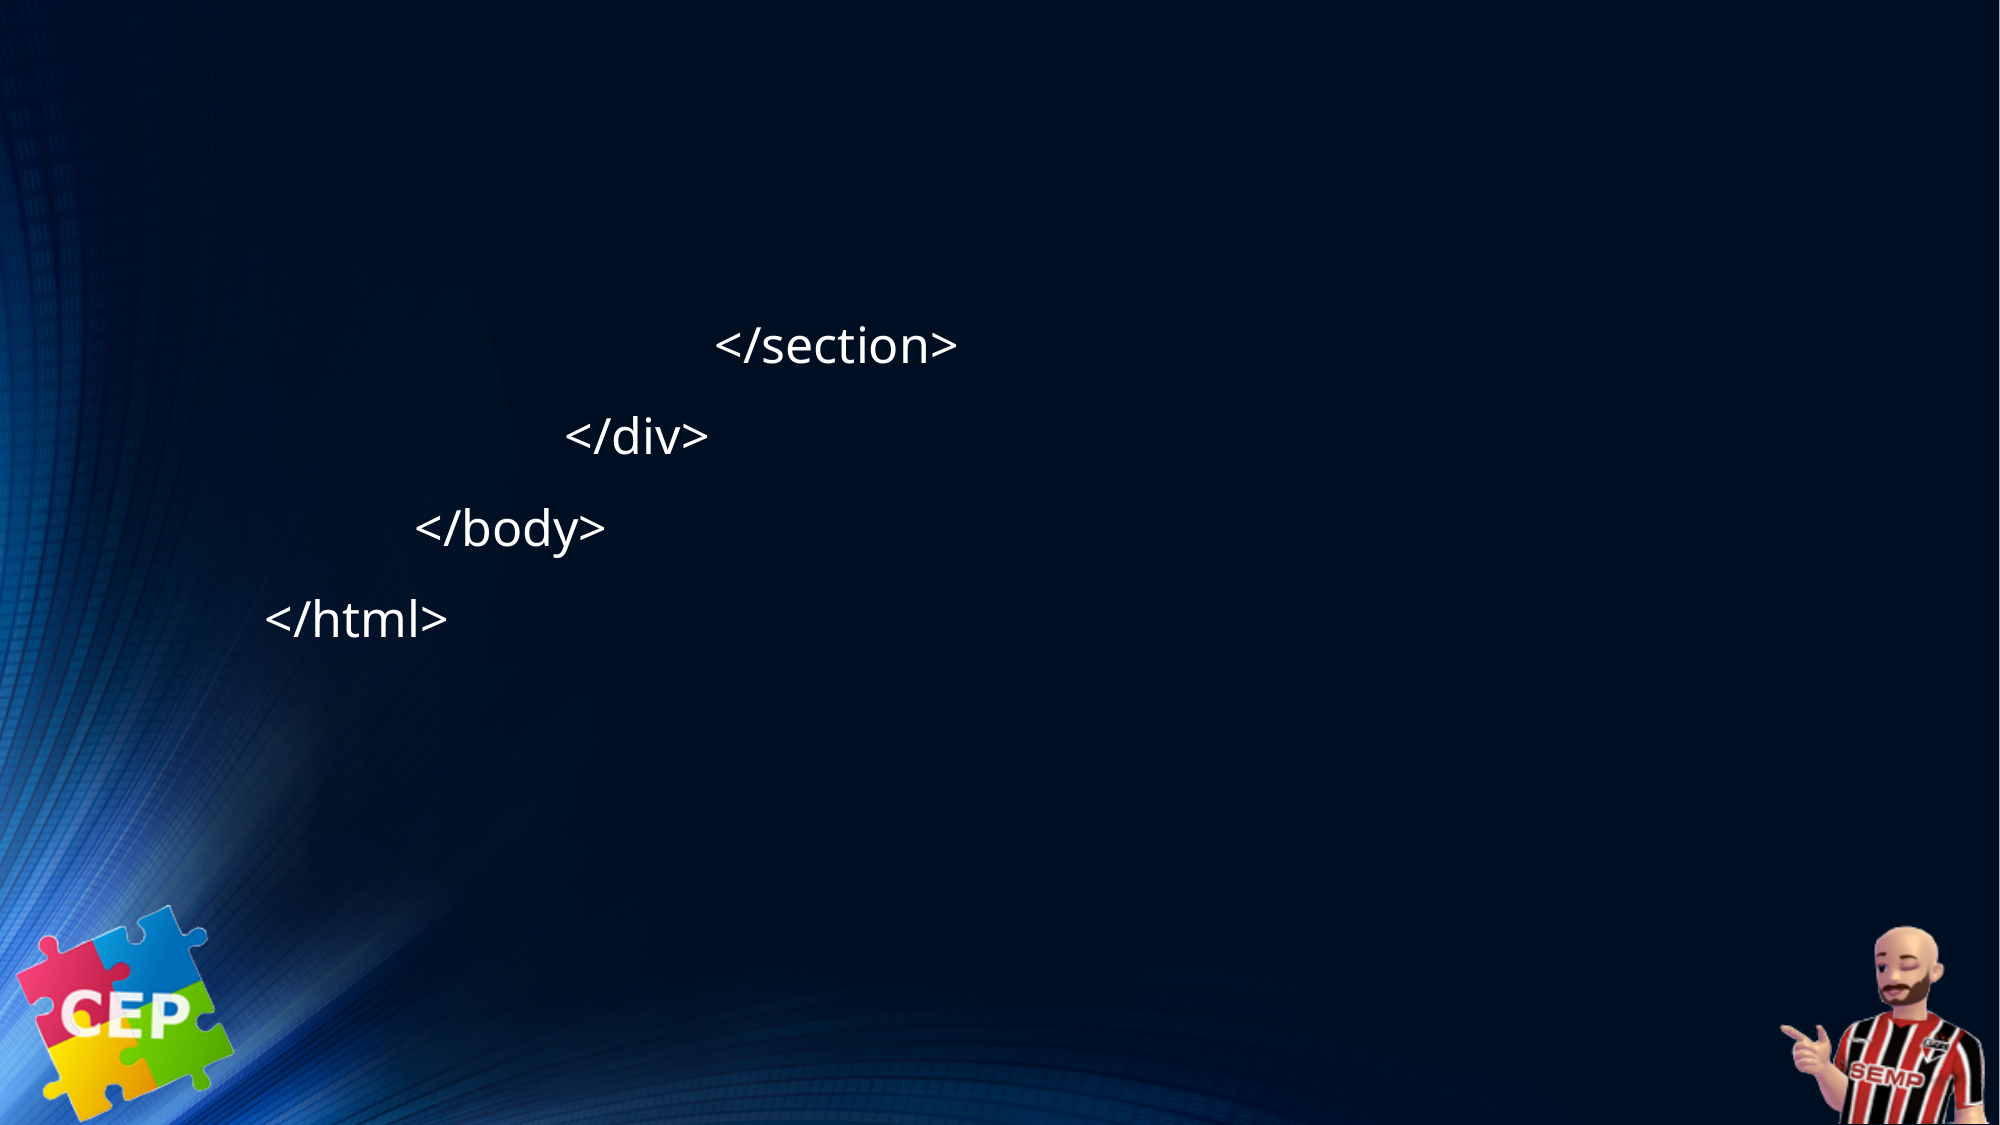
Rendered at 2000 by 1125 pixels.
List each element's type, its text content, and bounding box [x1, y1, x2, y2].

picture [0, 0, 2000, 1125]
list </section> </div> </body> </html> [249, 312, 1749, 988]
